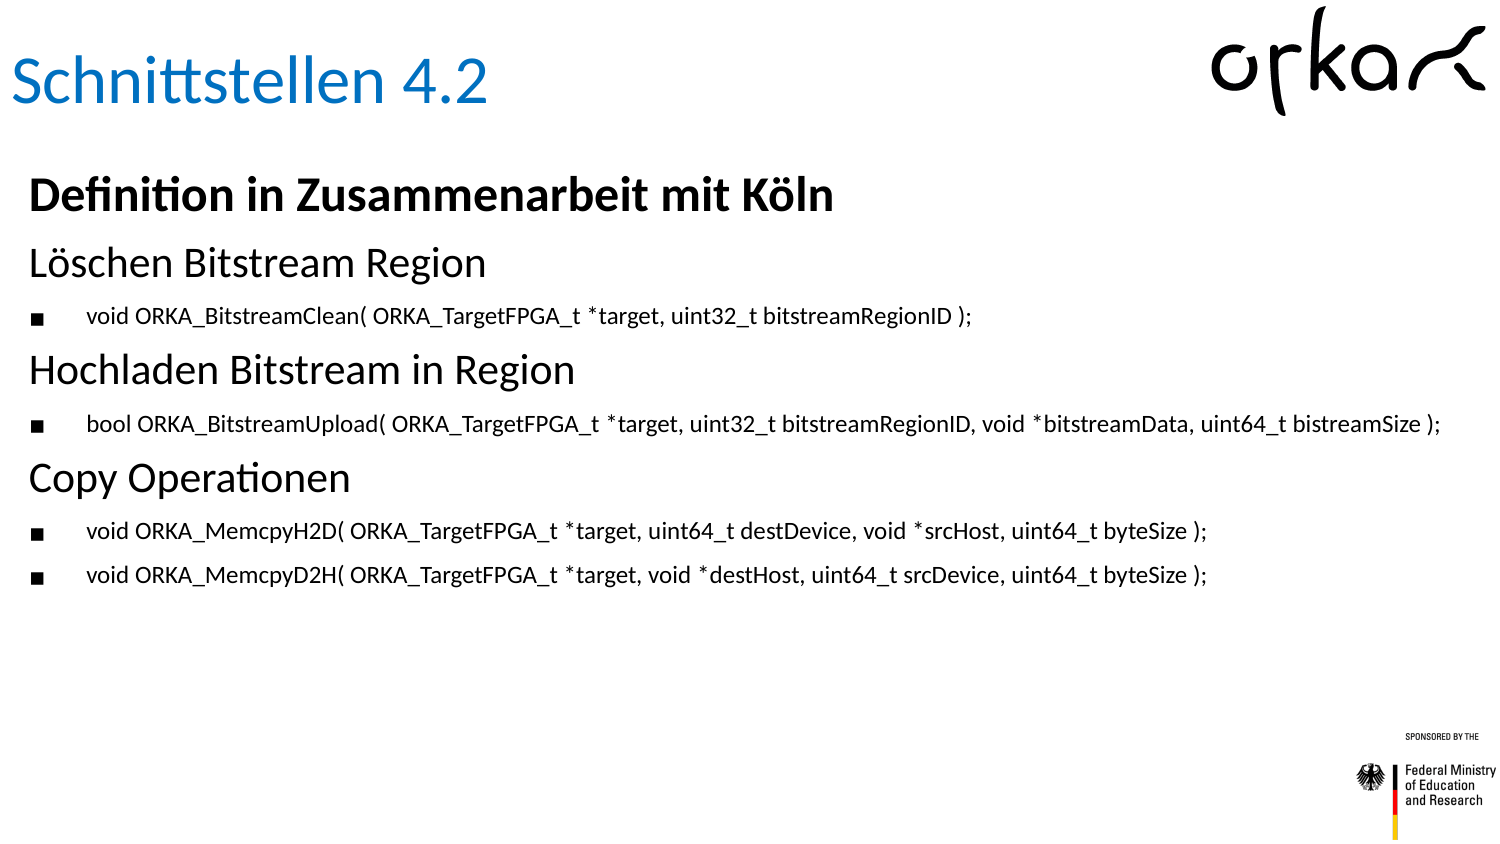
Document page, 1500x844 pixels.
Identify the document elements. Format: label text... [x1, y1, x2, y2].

list Definition in Zusammenarbeit mit Köln Löschen Bitstream Region void ORKA_BitstreamClean( ORKA_TargetFPGA_t *target, uint32_t bitstreamRegionID ); Hochladen Bitstream in Region bool ORKA_BitstreamUpload( ORKA_TargetFPGA_t *target, uint32_t bitstreamRegionID, void *bitstreamData, uint64_t bistreamSize ); Copy Operationen void ORKA_MemcpyH2D( ORKA_TargetFPGA_t *target, uint64_t destDevice, void *srcHost, uint64_t byteSize ); void ORKA_MemcpyD2H( ORKA_TargetFPGA_t *target, void *destHost, uint64_t srcDevice, uint64_t byteSize ); [0, 163, 1500, 723]
picture [1294, 6, 1486, 118]
title Schnittstellen 4.2 [0, 0, 1294, 163]
picture [1356, 733, 1496, 840]
